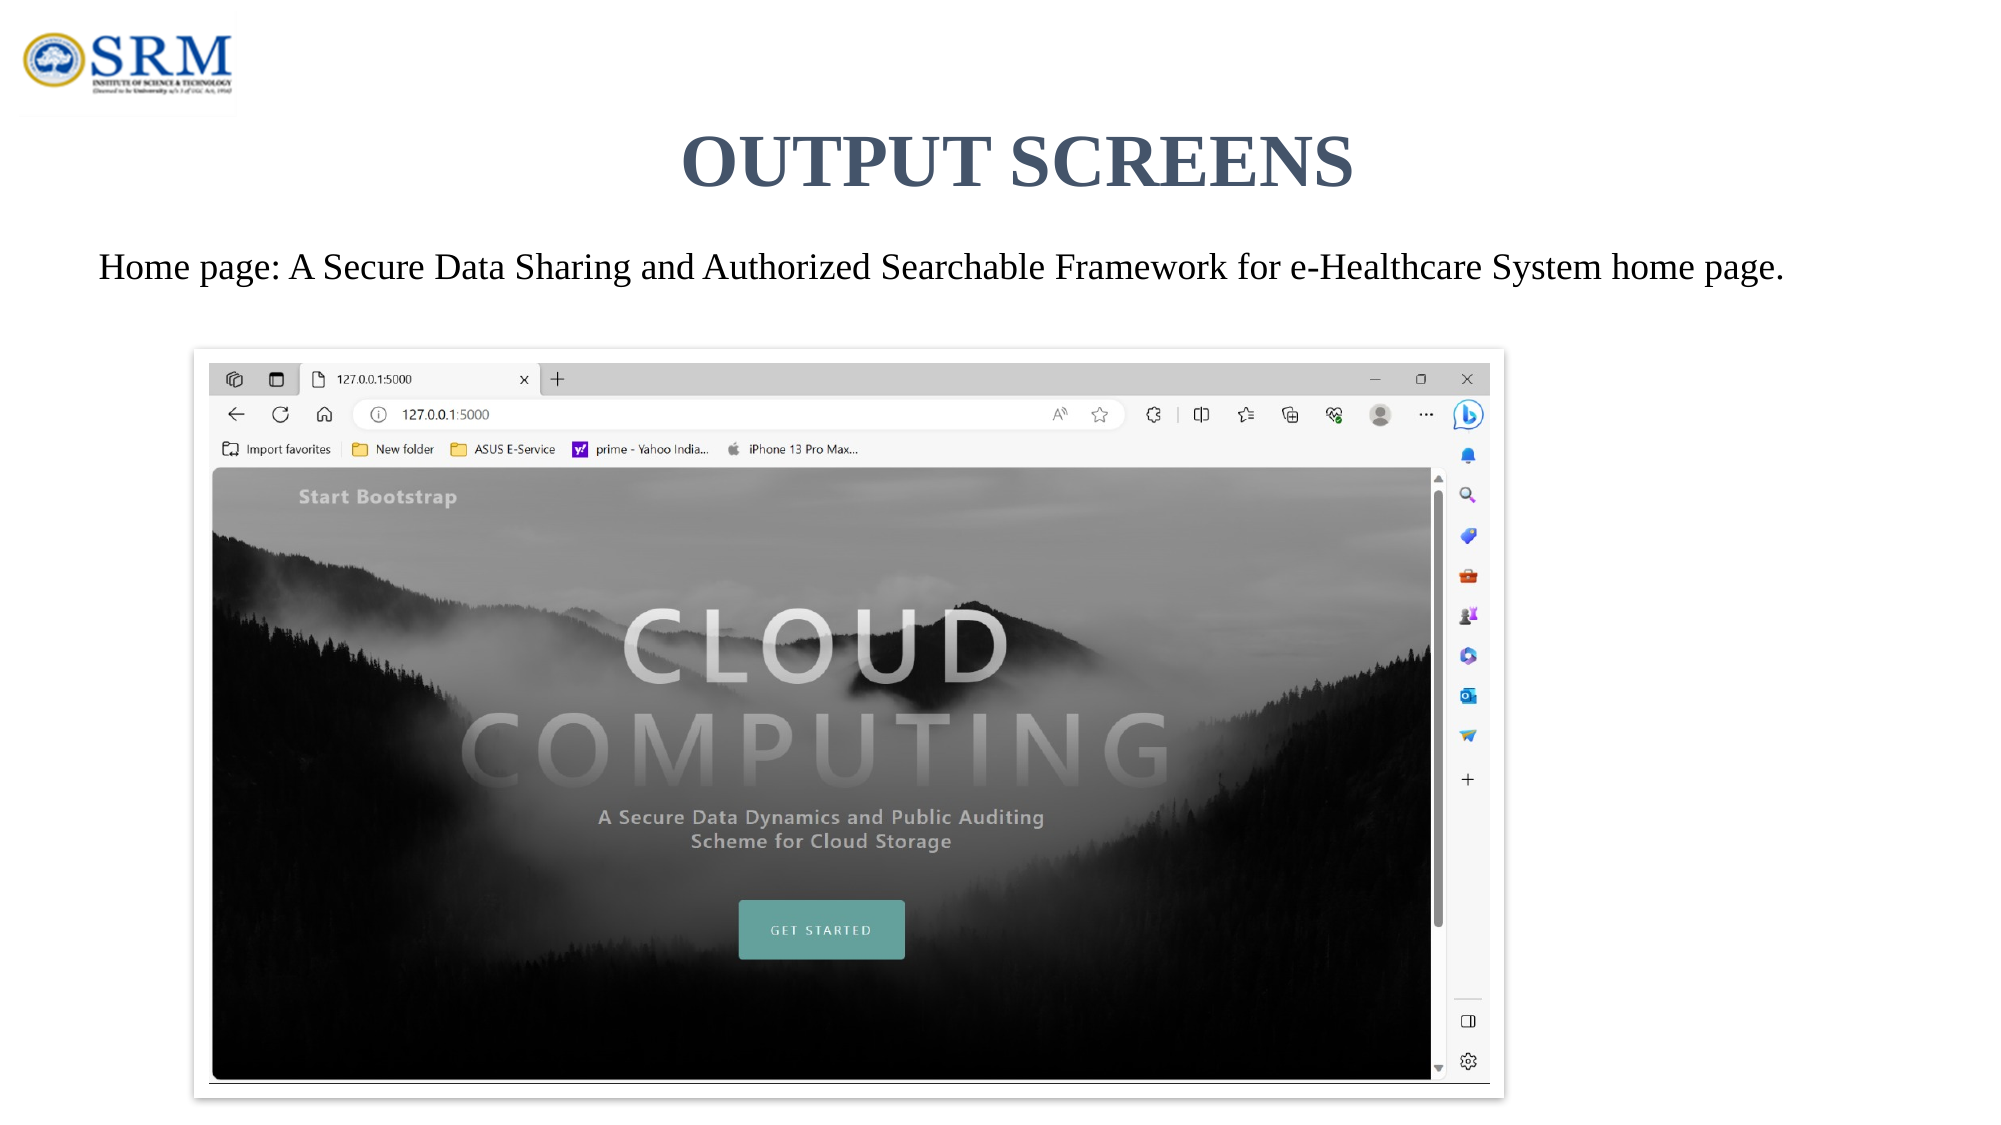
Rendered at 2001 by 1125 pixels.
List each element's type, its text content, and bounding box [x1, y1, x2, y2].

picture [208, 363, 1490, 1084]
text_box OUTPUT SCREENS [237, 41, 1649, 194]
text_box Home page: A Secure Data Sharing and Authorized Searchable Framework for e-Healthcare System home page. [83, 234, 1803, 340]
picture [19, 11, 238, 118]
